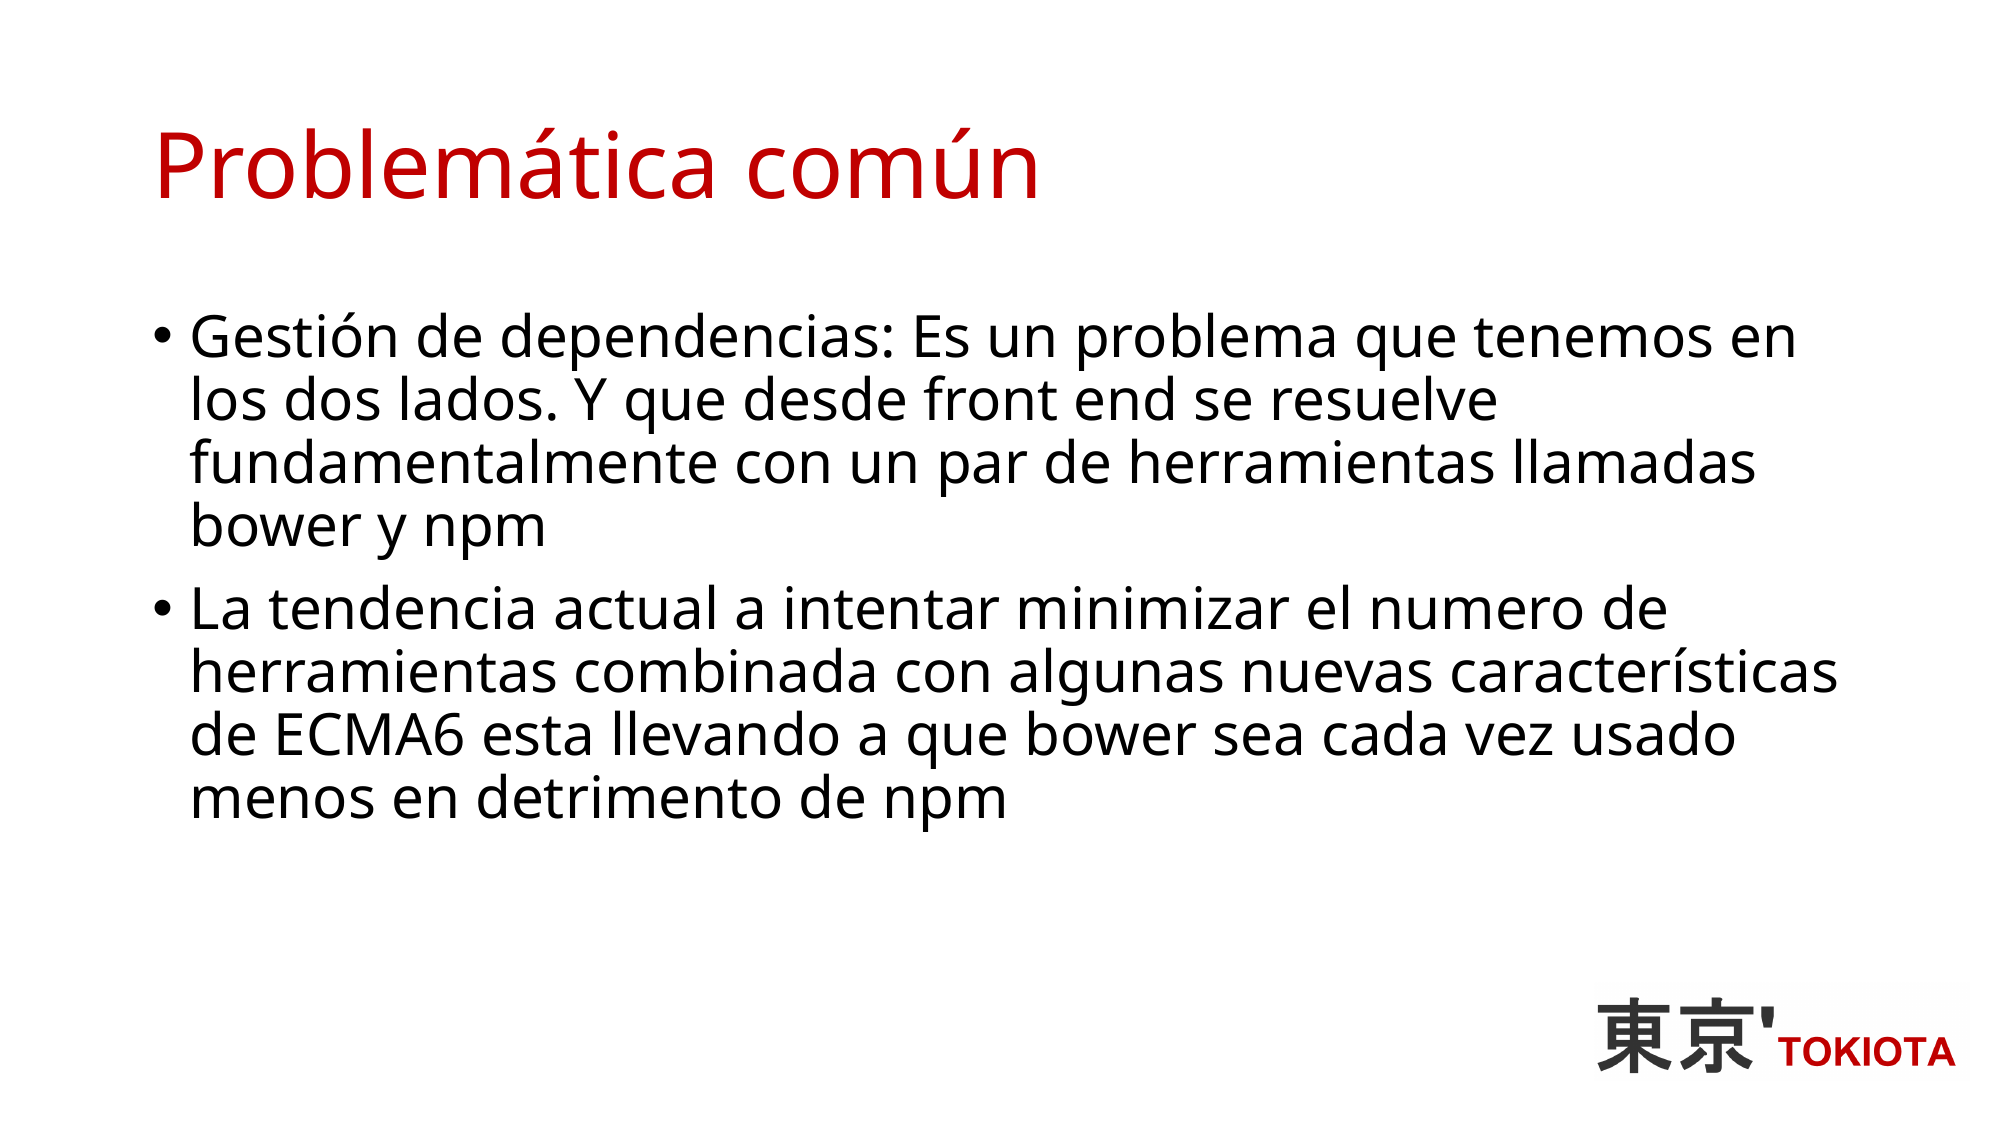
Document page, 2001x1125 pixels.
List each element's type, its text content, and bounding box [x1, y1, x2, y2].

title Problemática común [137, 59, 1863, 278]
picture [1594, 982, 1970, 1081]
list Gestión de dependencias: Es un problema que tenemos en los dos lados. Y que desde front end se resuelve fundamentalmente con un par de herramientas llamadas bower y npm La tendencia actual a intentar minimizar el numero de herramientas combinada con algunas nuevas características de ECMA6 esta llevando a que bower sea cada vez usado menos en detrimento de npm [137, 299, 1863, 1014]
